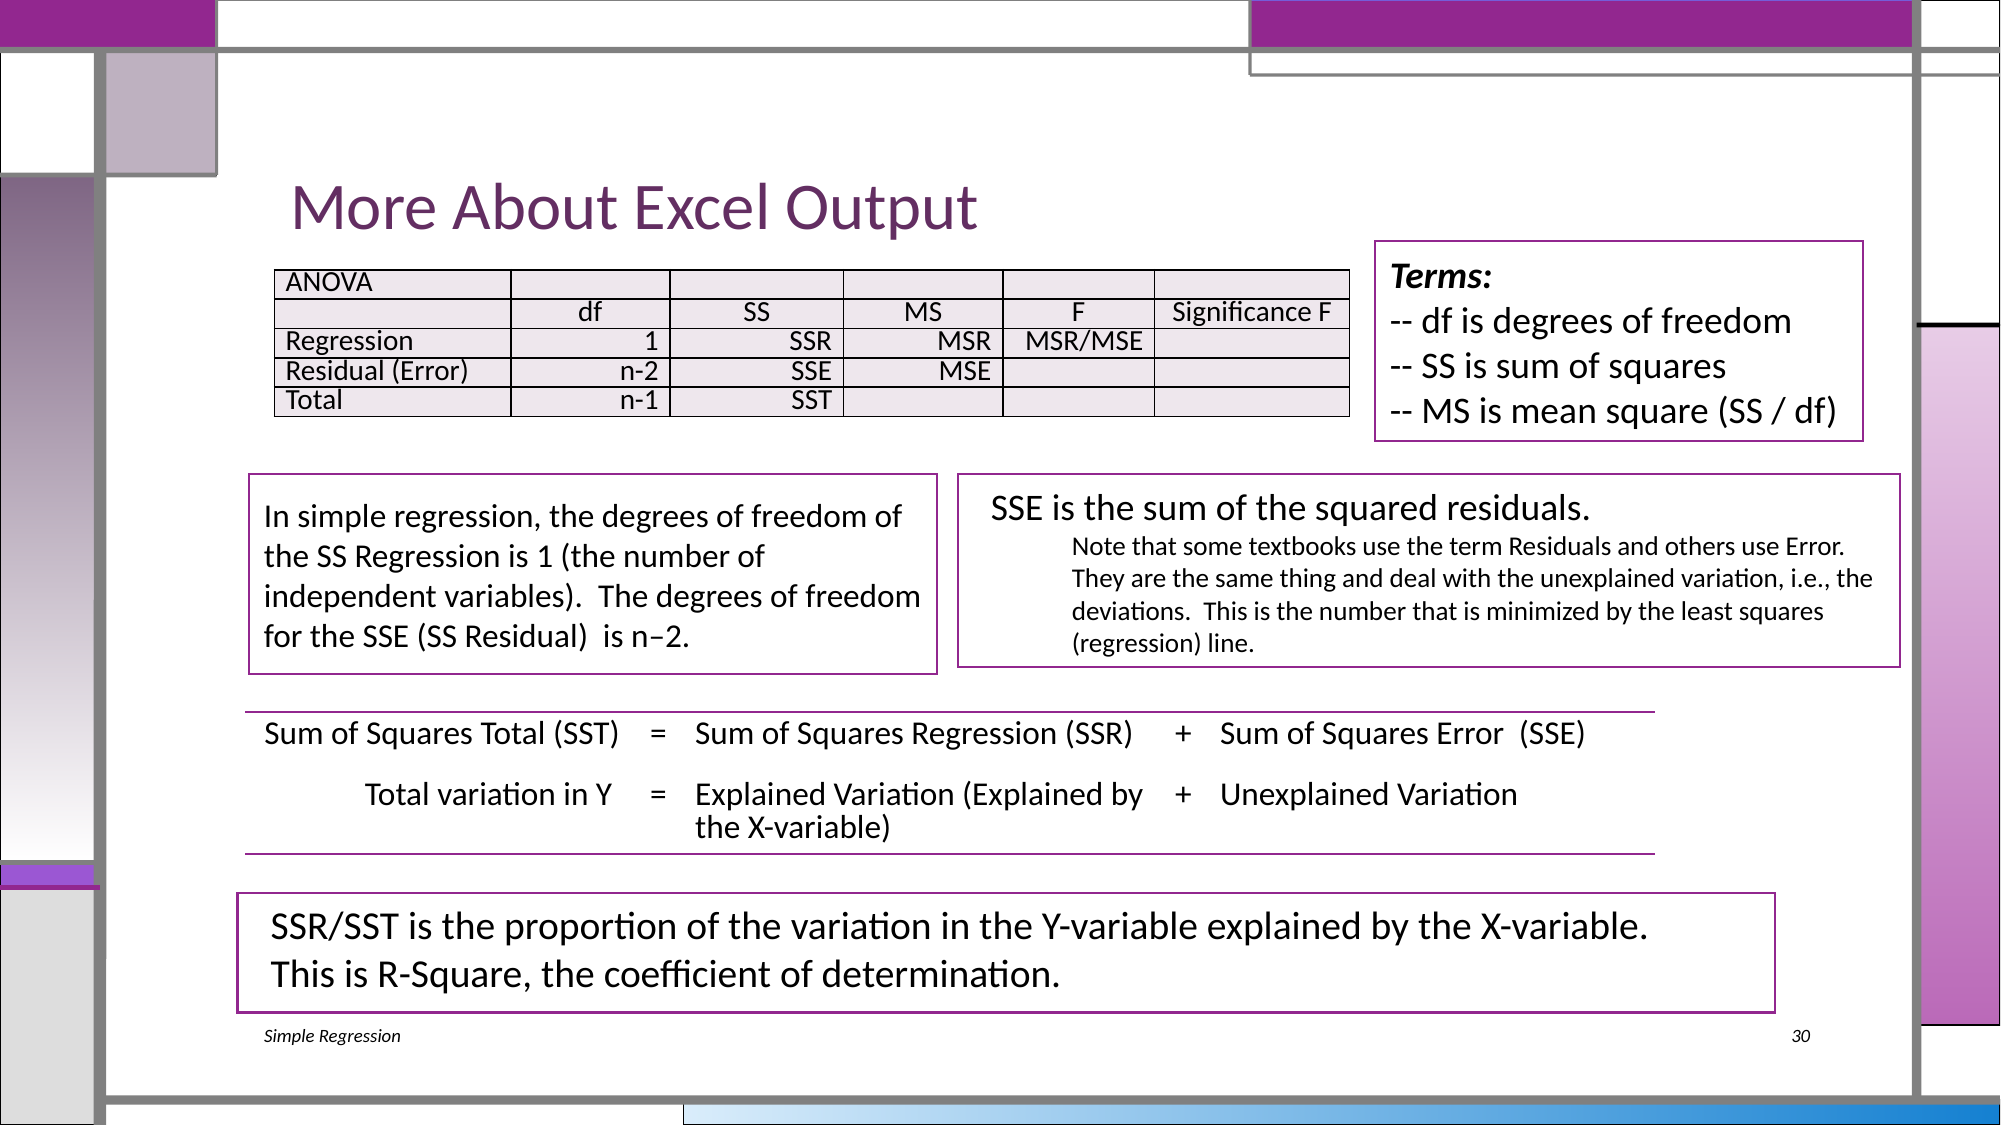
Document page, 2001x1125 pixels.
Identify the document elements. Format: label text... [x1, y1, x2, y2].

footer Simple Regression [249, 1012, 1376, 1058]
table_cell [1004, 359, 1154, 386]
table_cell [844, 388, 1002, 416]
table_header [1155, 271, 1349, 298]
table_cell n-1 [512, 388, 669, 416]
table_header Sum of Squares Total (SST) [245, 713, 635, 773]
table_cell Total variation in Y [245, 773, 635, 853]
table_cell SS [671, 300, 843, 328]
table_cell + [1160, 773, 1205, 853]
table_header Sum of Squares Error (SSE) [1205, 713, 1655, 773]
table_header [671, 271, 843, 298]
table_cell Unexplained Variation [1205, 773, 1655, 853]
text_box In simple regression, the degrees of freedom of the SS Regression is 1 (the number of independent variables). The degrees of freedom for the SSE (SS Residual) is n–2. [248, 473, 938, 675]
table_cell F [1004, 300, 1154, 328]
table_cell Explained Variation (Explained by the X-variable) [680, 773, 1160, 853]
table_header [844, 271, 1002, 298]
table_cell SST [671, 388, 843, 416]
table_cell [1155, 329, 1349, 357]
table_header + [1160, 713, 1205, 773]
table_cell Residual (Error) [275, 359, 510, 386]
slide_number 30 [1662, 1012, 1826, 1058]
table_header [512, 271, 669, 298]
table_cell MS [844, 300, 1002, 328]
title More About Excel Output [275, 67, 1875, 252]
table_header Sum of Squares Regression (SSR) [680, 713, 1160, 773]
table_cell 1 [512, 329, 669, 357]
table_cell Total [275, 388, 510, 416]
text_box SSE is the sum of the squared residuals. Note that some textbooks use the term Residuals and others use Error. They are the same thing and deal with the unexplained variation, i.e., the deviations. This is the number that is minimized by the least squares (regression) line. [957, 473, 1901, 668]
table_cell df [512, 300, 669, 328]
table_cell MSE [844, 359, 1002, 386]
table_cell SSR [671, 329, 843, 357]
table_cell = [635, 773, 680, 853]
table_header = [635, 713, 680, 773]
table_cell MSR/MSE [1004, 329, 1154, 357]
table_header ANOVA [275, 271, 510, 298]
table_cell [275, 300, 510, 328]
table_cell Regression [275, 329, 510, 357]
table_cell MSR [844, 329, 1002, 357]
list SSR/SST is the proportion of the variation in the Y-variable explained by the X-variable. This is R-Square, the coefficient of determination. [236, 892, 1776, 1014]
table_cell Significance F [1155, 300, 1349, 328]
table_cell n-2 [512, 359, 669, 386]
table_cell [1155, 359, 1349, 386]
text_box Terms: -- df is degrees of freedom -- SS is sum of squares -- MS is mean square (SS / df) [1374, 240, 1864, 442]
table_header [1004, 271, 1154, 298]
table_cell [1004, 388, 1154, 416]
table_cell SSE [671, 359, 843, 386]
table_cell [1155, 388, 1349, 416]
